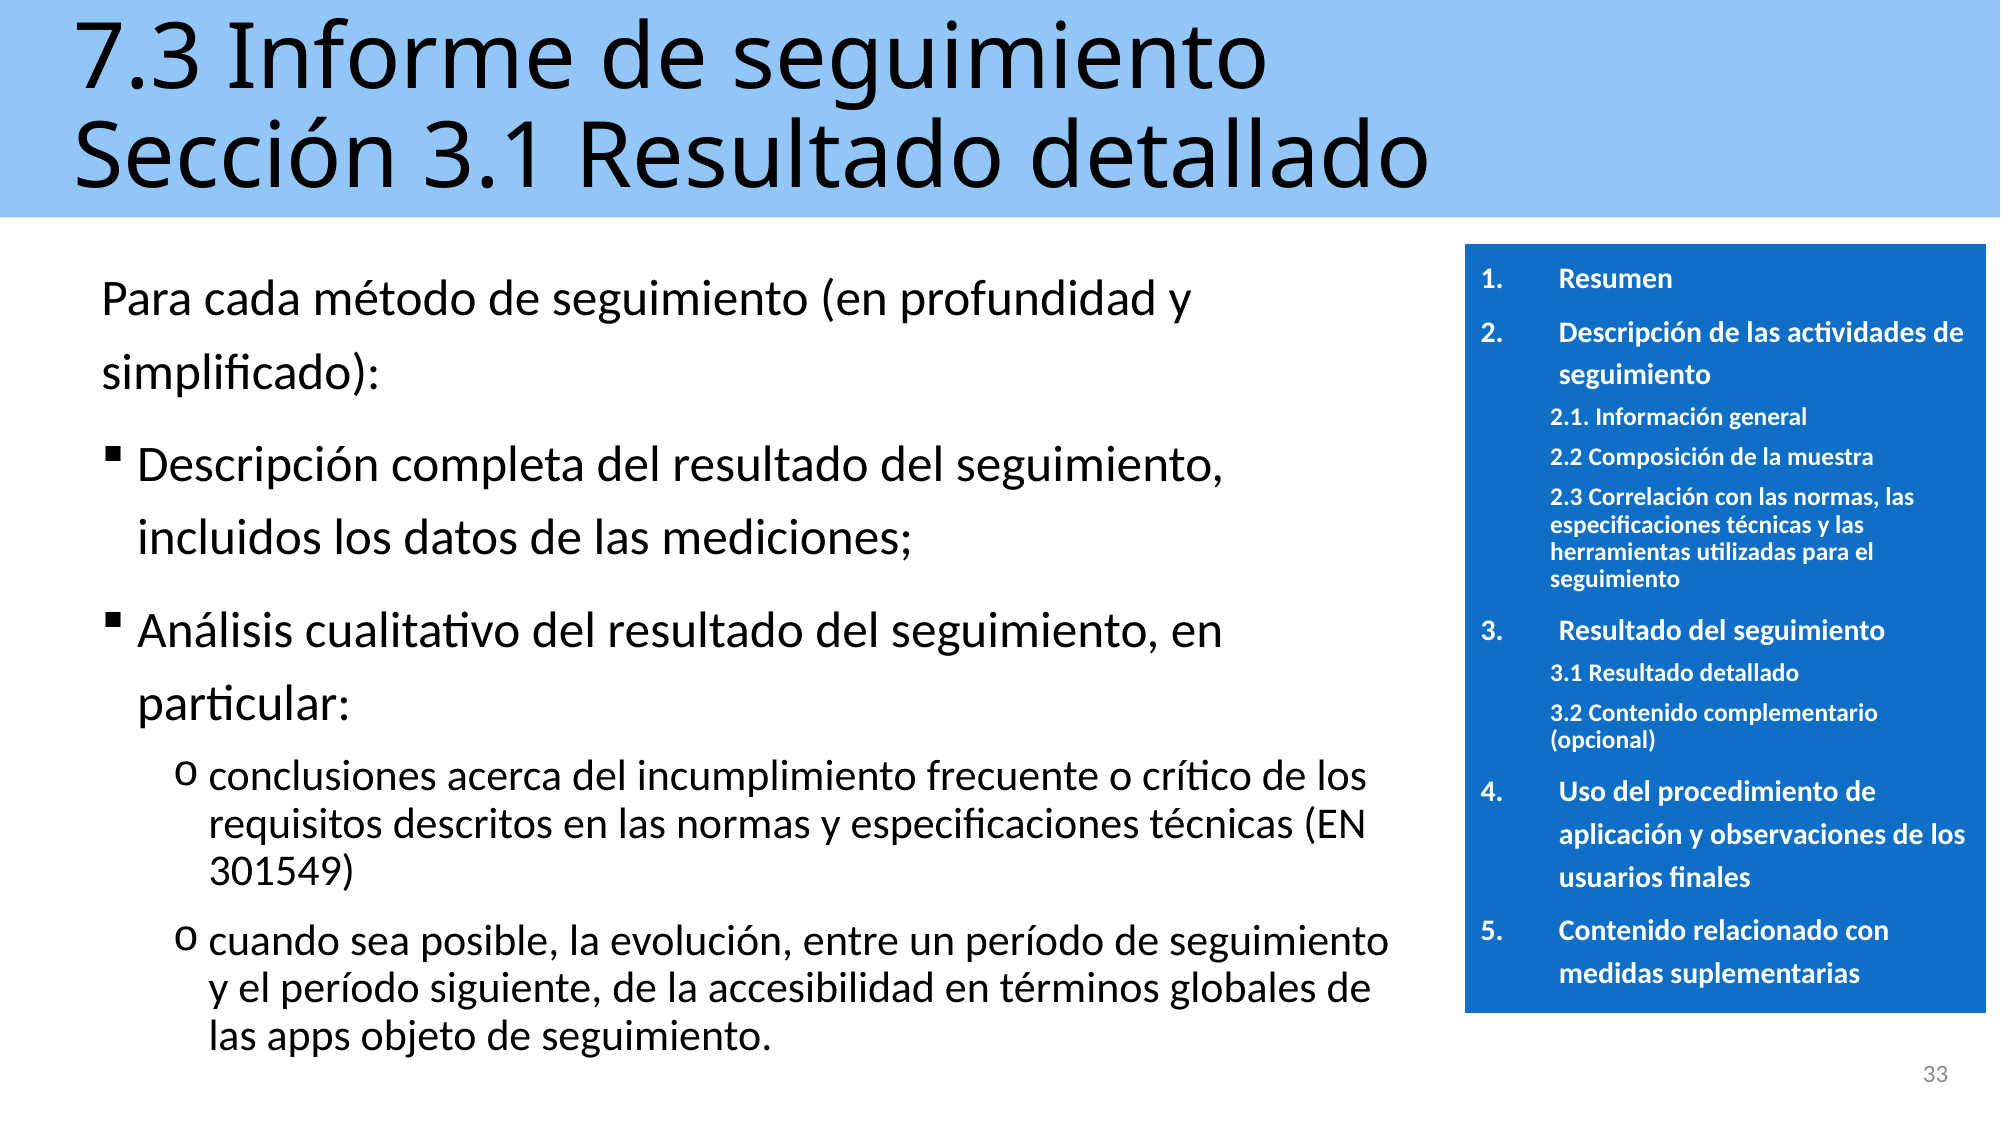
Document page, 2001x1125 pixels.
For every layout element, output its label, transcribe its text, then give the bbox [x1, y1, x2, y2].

title 7.3 Informe de seguimiento Sección 3.1 Resultado detallado [0, 0, 2000, 218]
slide_number 33 [1513, 1042, 1964, 1103]
list Para cada método de seguimiento (en profundidad y simplificado): Descripción completa del resultado del seguimiento, incluidos los datos de las mediciones; Análisis cualitativo del resultado del seguimiento, en particular: conclusiones acerca del incumplimiento frecuente o crítico de los requisitos descritos en las normas y especificaciones técnicas (EN 301549) cuando sea posible, la evolución, entre un período de seguimiento y el período siguiente, de la accesibilidad en términos globales de las apps objeto de seguimiento. [86, 244, 1414, 1069]
text_box Resumen Descripción de las actividades de seguimiento 2.1. Información general 2.2 Composición de la muestra 2.3 Correlación con las normas, las especificaciones técnicas y las herramientas utilizadas para el seguimiento Resultado del seguimiento 3.1 Resultado detallado 3.2 Contenido complementario (opcional) Uso del procedimiento de aplicación y observaciones de los usuarios finales Contenido relacionado con medidas suplementarias [1465, 244, 1986, 1013]
